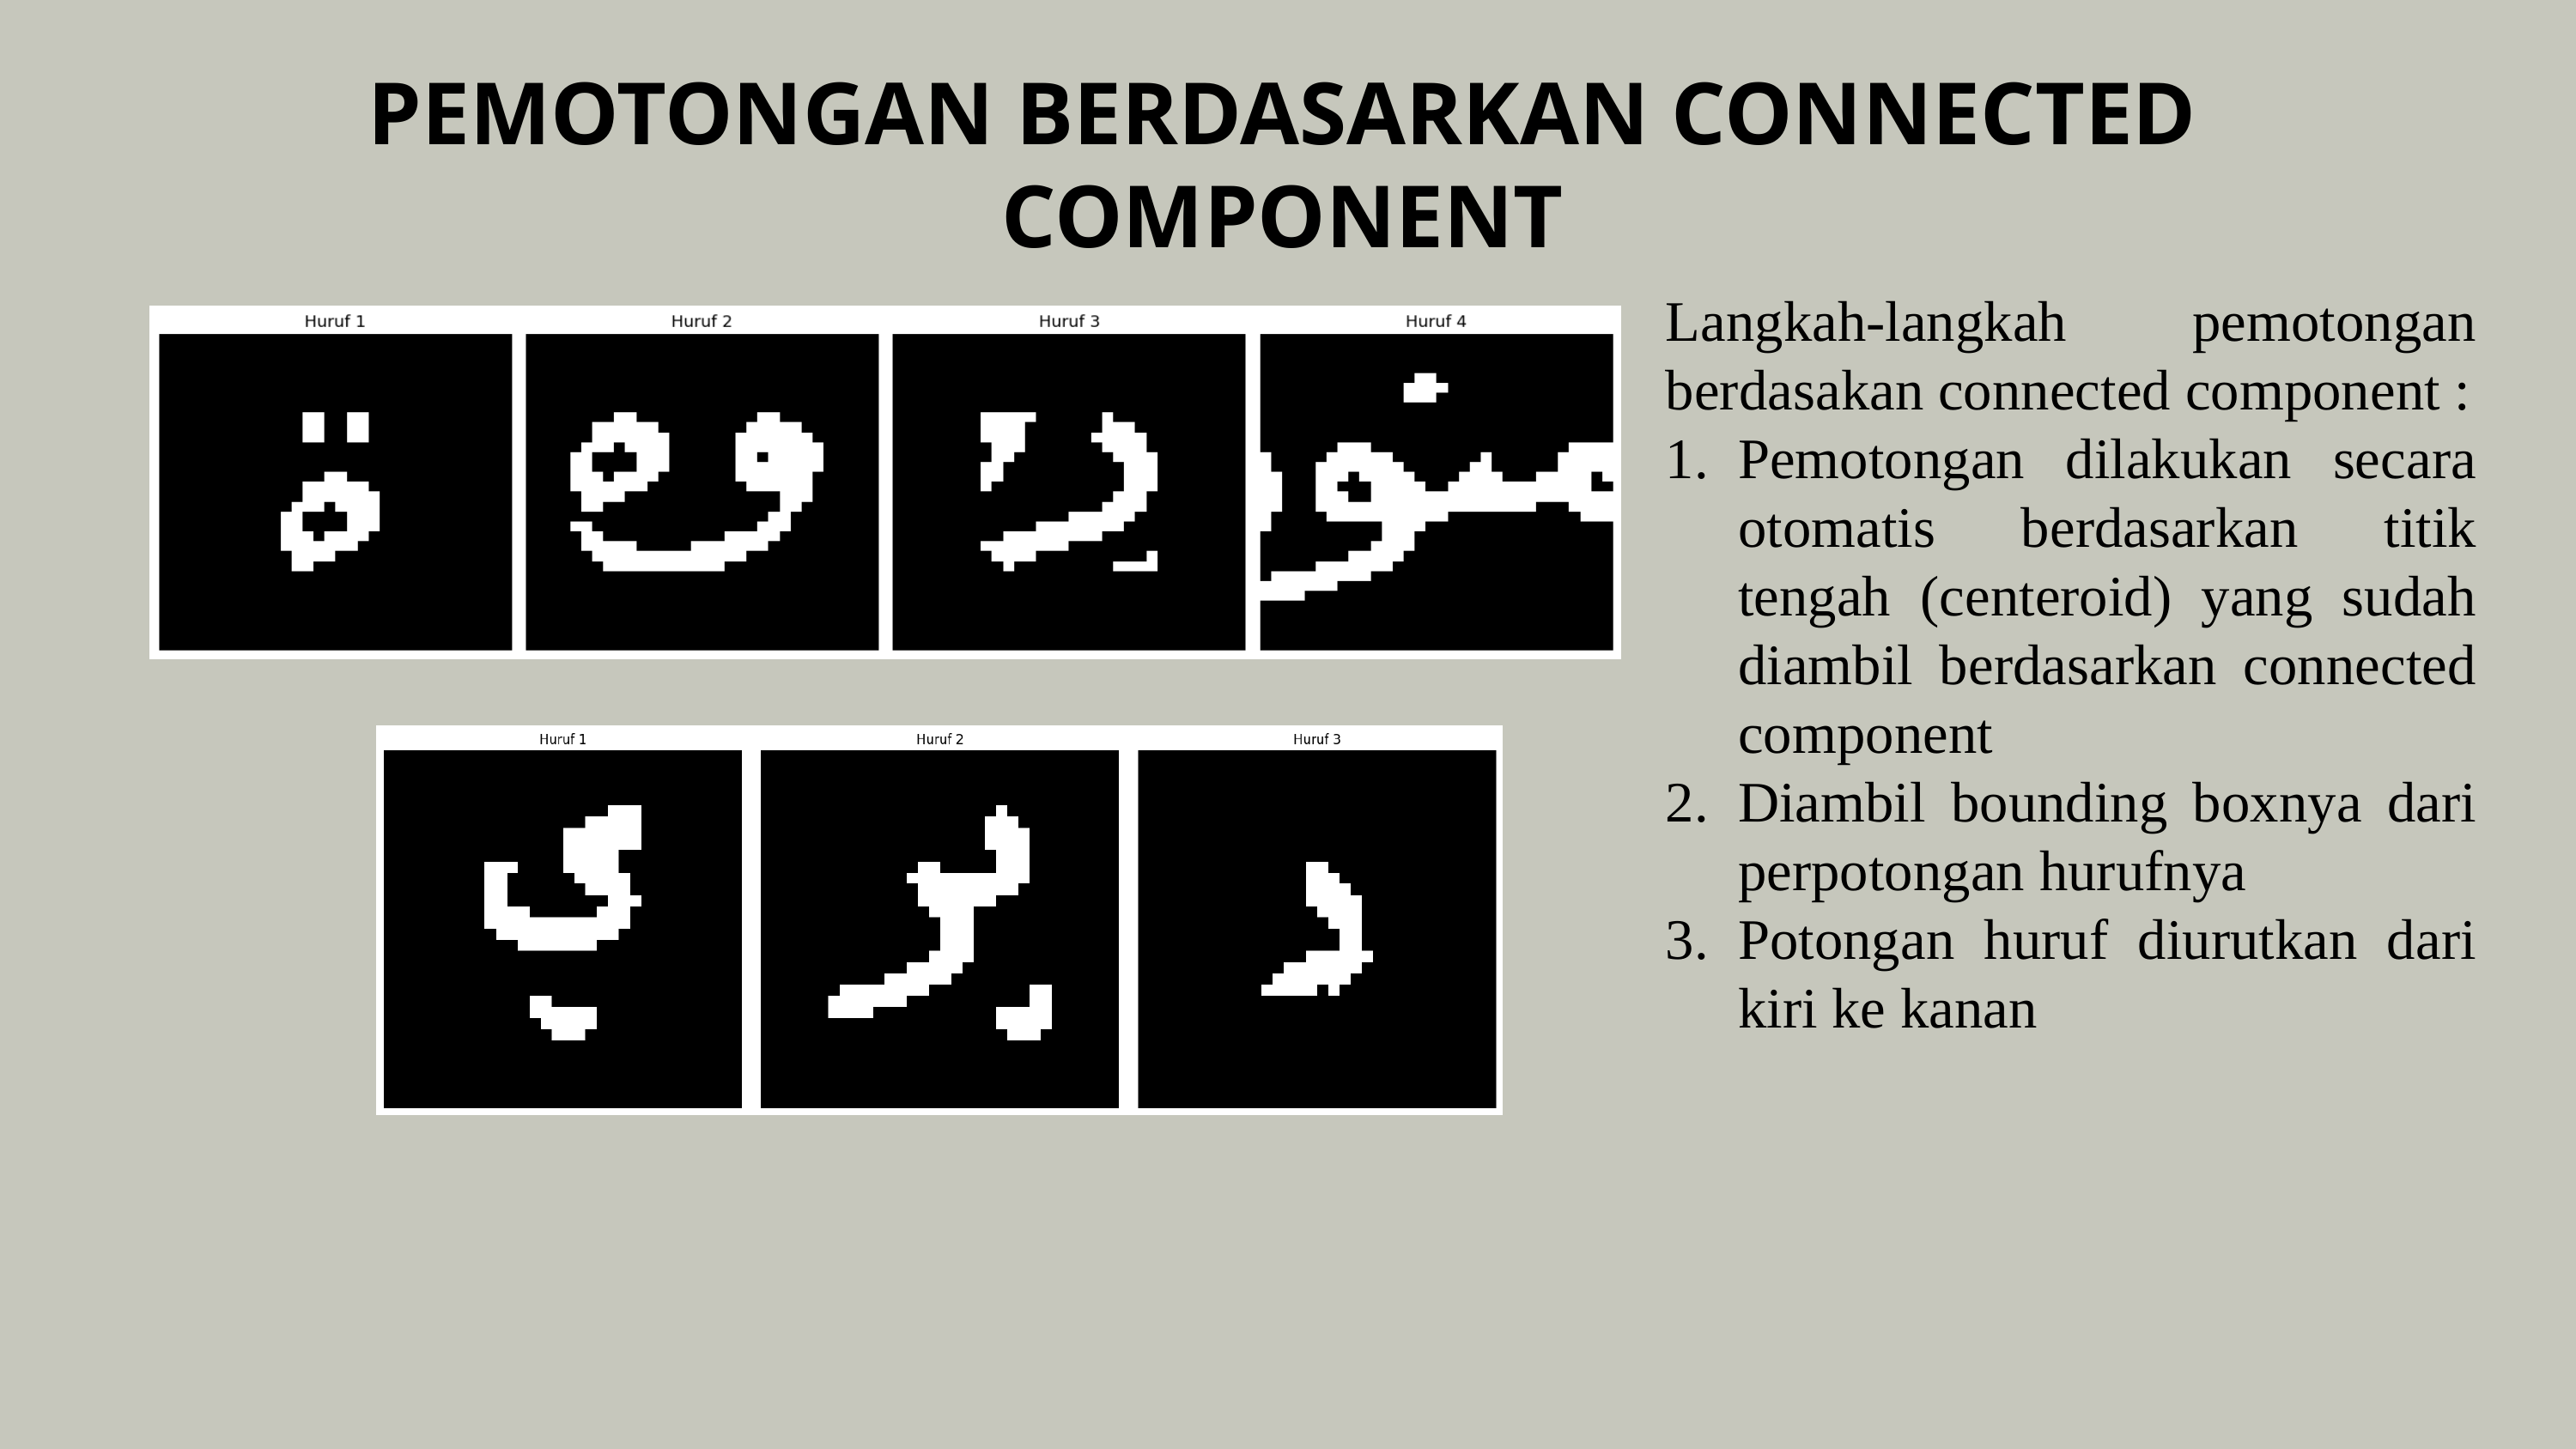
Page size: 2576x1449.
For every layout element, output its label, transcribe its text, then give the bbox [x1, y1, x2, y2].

picture [149, 305, 1621, 659]
text_box Langkah-langkah pemotongan berdasakan connected component : Pemotongan dilakukan secara otomatis berdasarkan titik tengah (centeroid) yang sudah diambil berdasarkan connected component Diambil bounding boxnya dari perpotongan hurufnya Potongan huruf diurutkan dari kiri ke kanan [1652, 277, 2490, 1114]
picture [376, 725, 1503, 1115]
text_box PEMOTONGAN BERDASARKAN CONNECTED COMPONENT [107, 58, 2458, 265]
